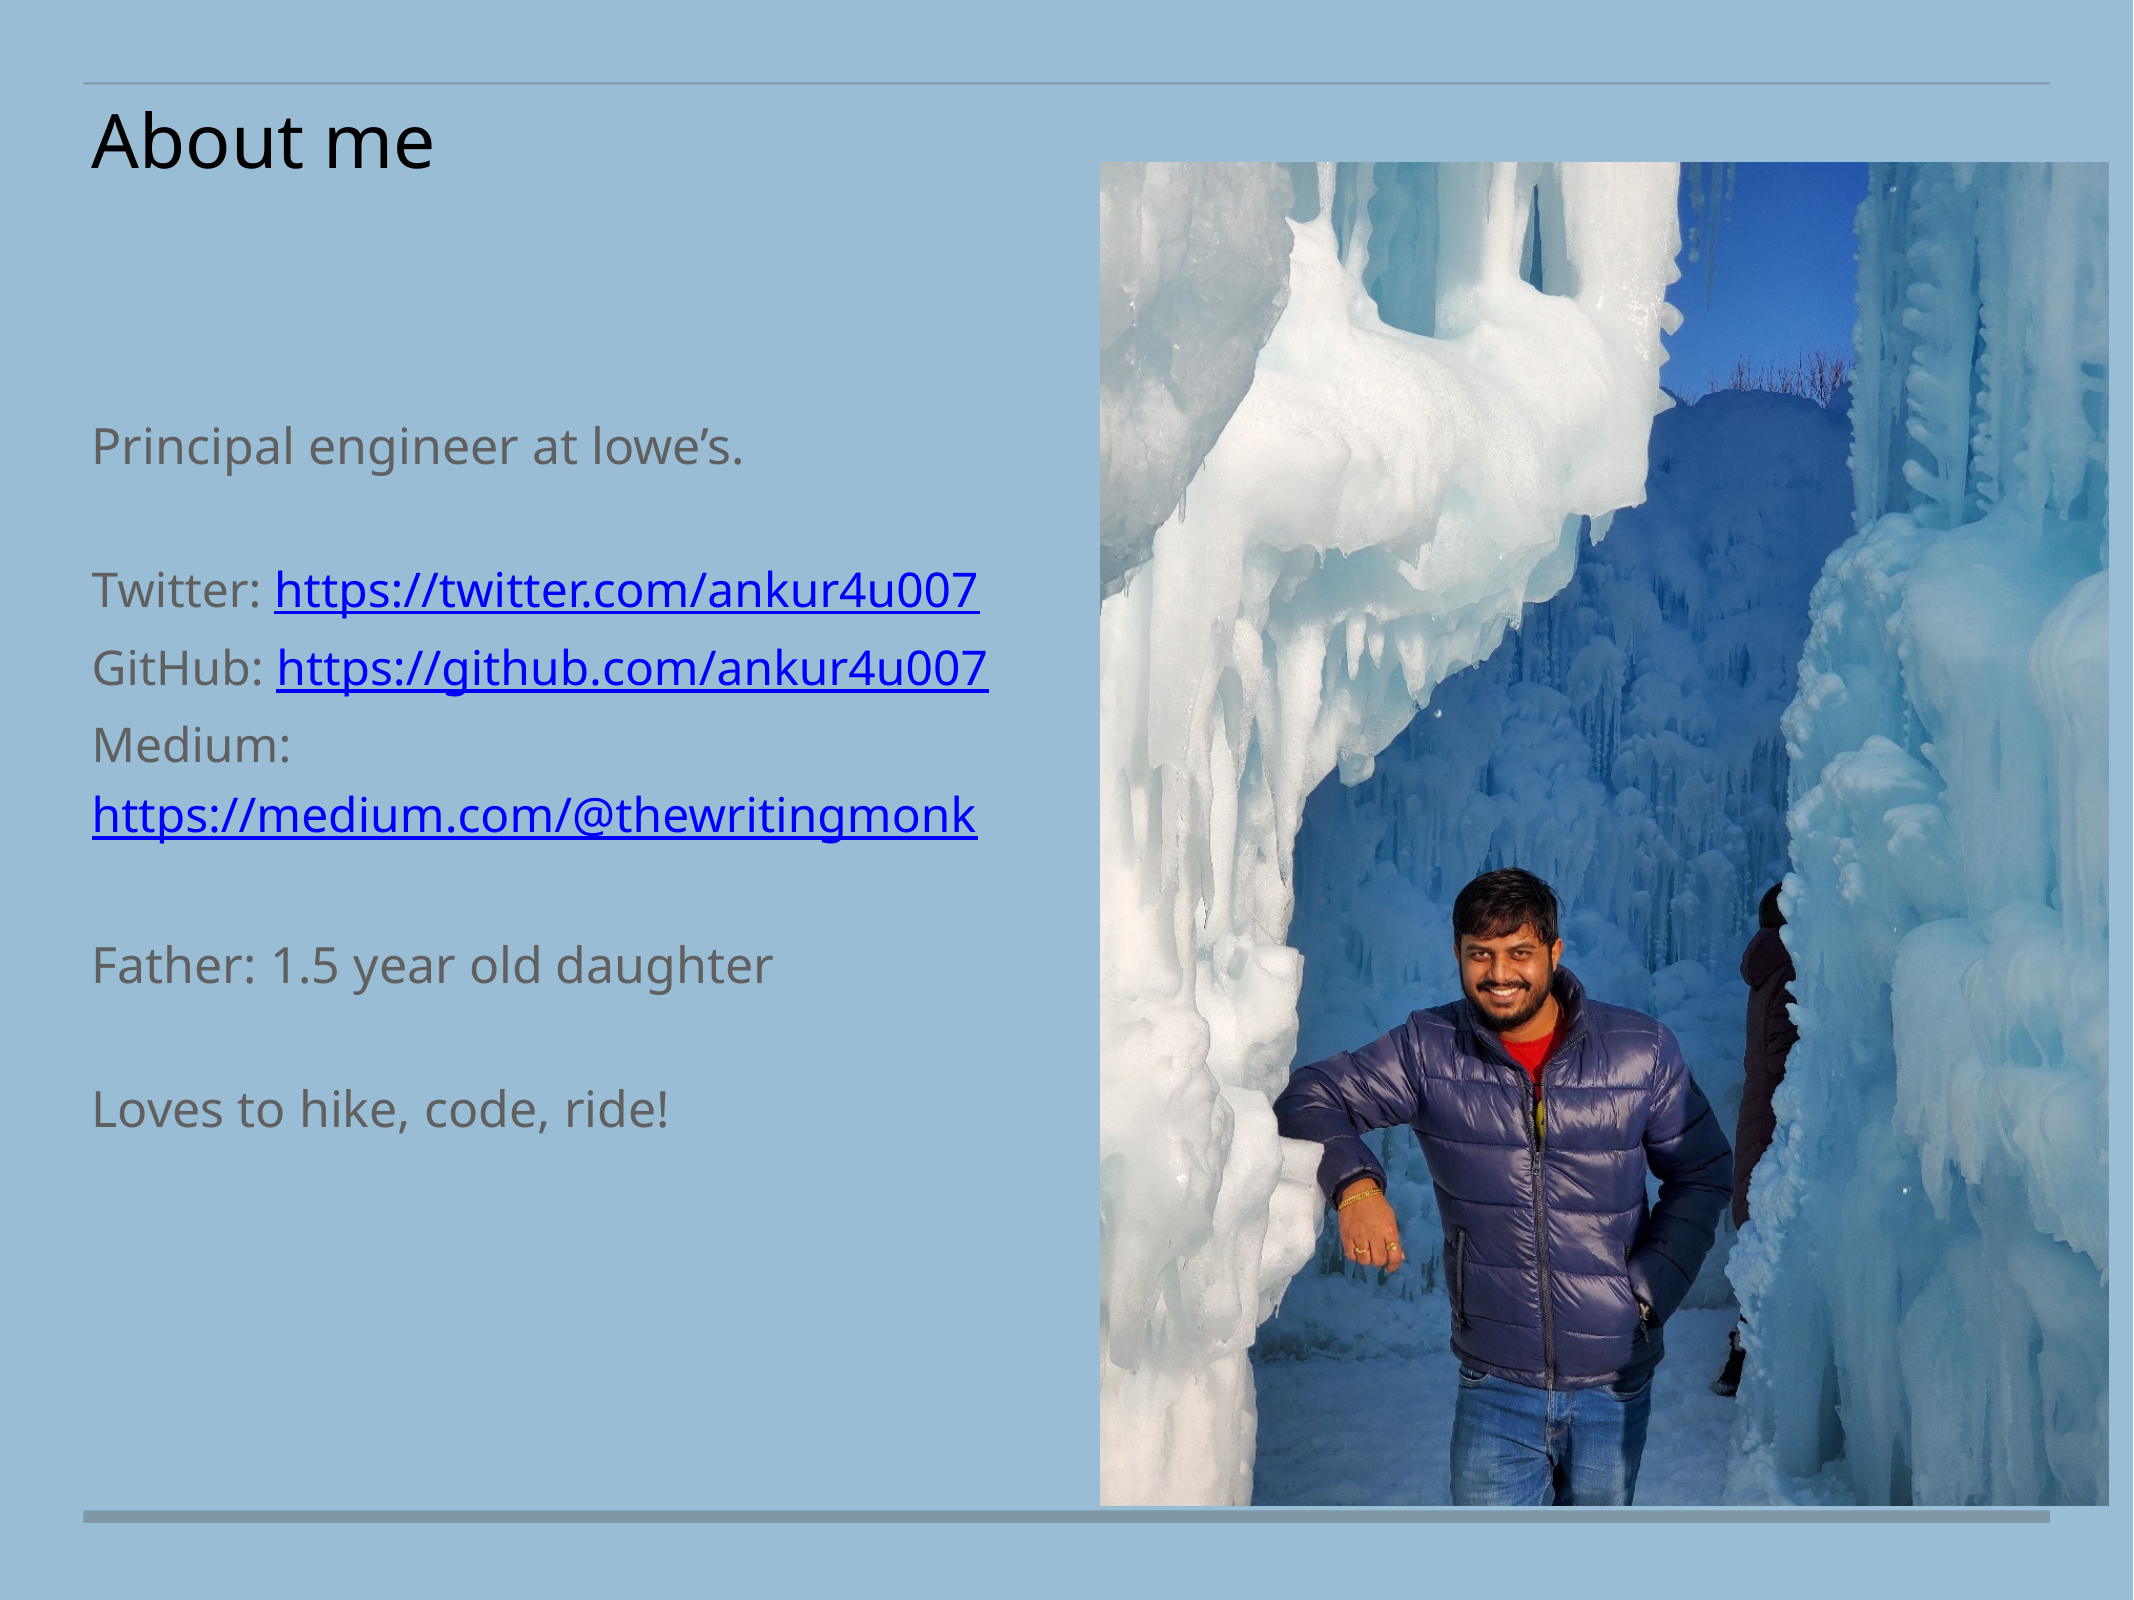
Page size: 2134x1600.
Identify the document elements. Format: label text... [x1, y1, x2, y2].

title Principal engineer at lowe’s. Twitter: https://twitter.com/ankur4u007 GitHub: https://github.com/ankur4u007 Medium: https://medium.com/@thewritingmonk Father: 1.5 year old daughter Loves to hike, code, ride! [82, 393, 1041, 1391]
picture [1100, 162, 2109, 1506]
list About me [82, 84, 1041, 223]
